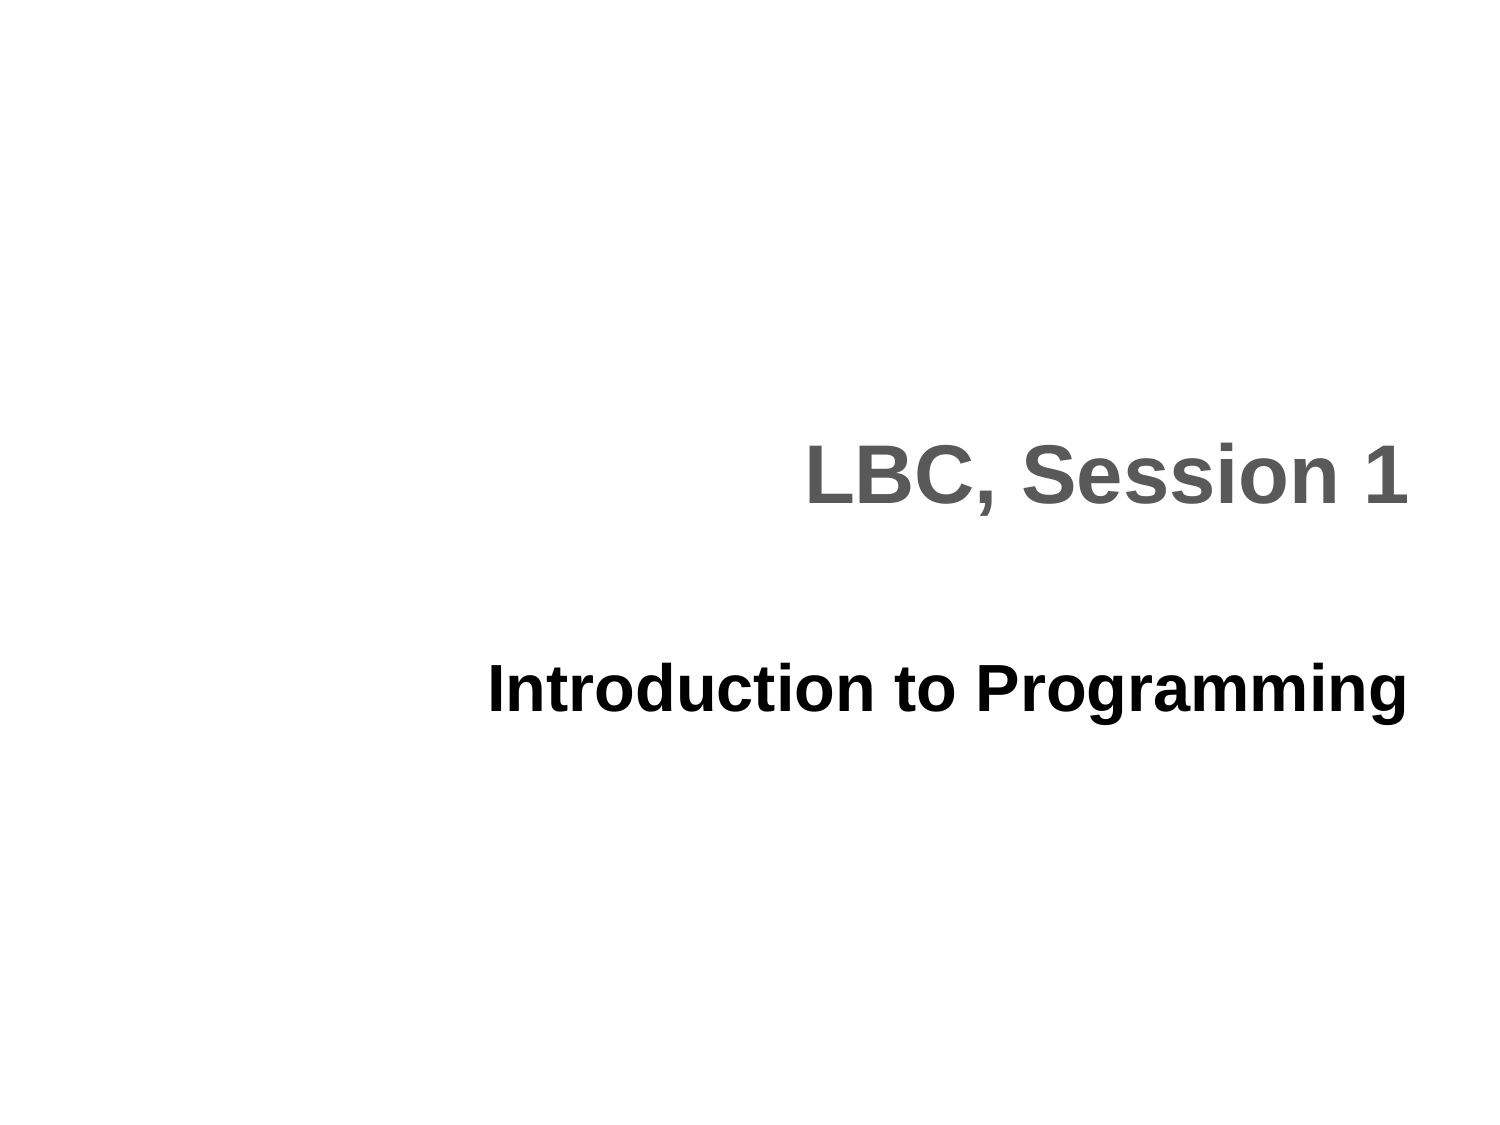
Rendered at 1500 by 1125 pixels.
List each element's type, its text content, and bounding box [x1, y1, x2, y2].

title LBC, Session 1 [112, 349, 1425, 591]
subtitle Introduction to Programming [112, 637, 1425, 813]
